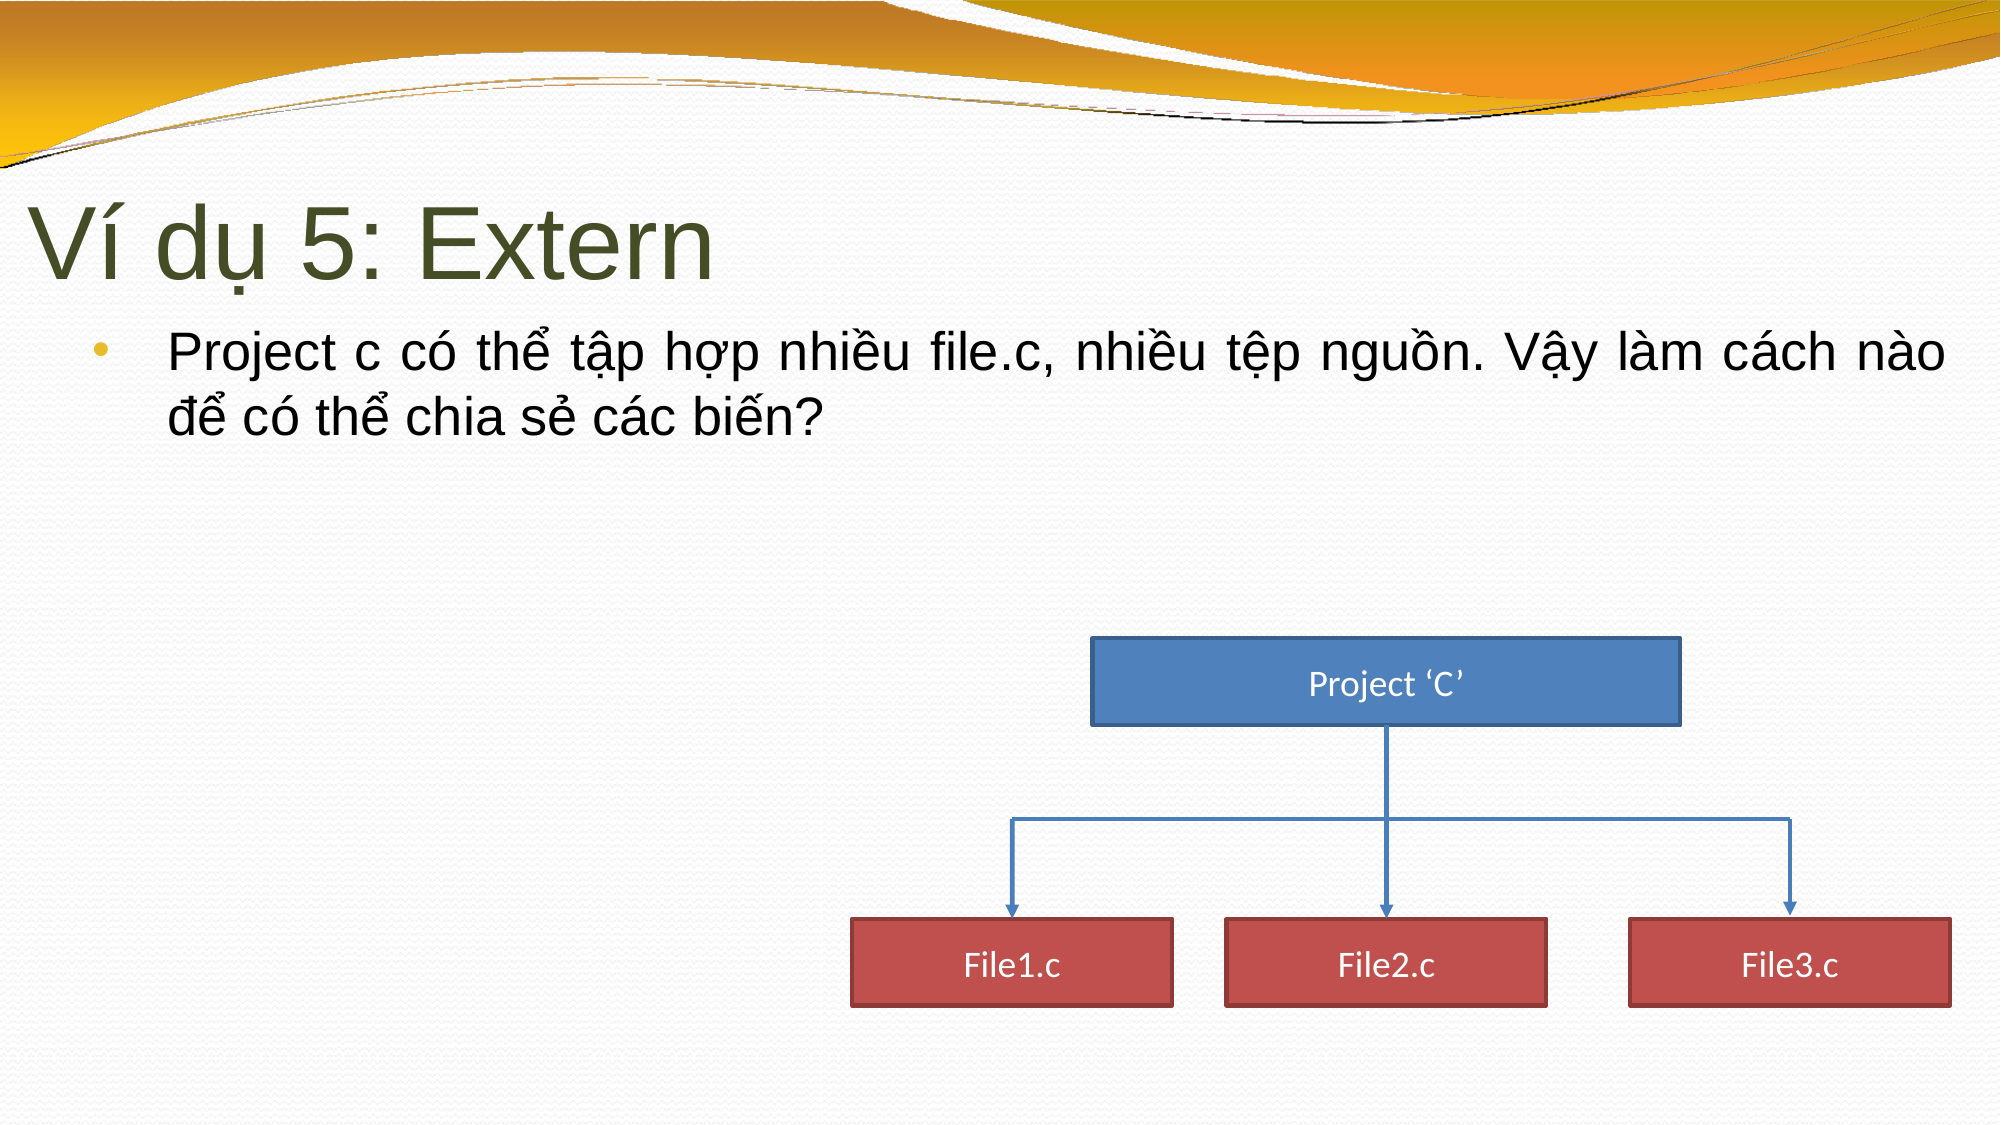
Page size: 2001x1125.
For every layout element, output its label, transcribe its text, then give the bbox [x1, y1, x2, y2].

picture [0, 0, 2001, 1125]
text_box File3.c [1628, 917, 1952, 1008]
text_box Project ‘C’ [1090, 636, 1682, 727]
title Ví dụ 5: Extern [25, 172, 2000, 364]
text_box File1.c [850, 917, 1174, 1008]
text_box File2.c [1224, 917, 1548, 1008]
text_box Project c có thể tập hợp nhiều file.c, nhiều tệp nguồn. Vậy làm cách nào để có thể chia sẻ các biến? [15, 301, 1950, 447]
